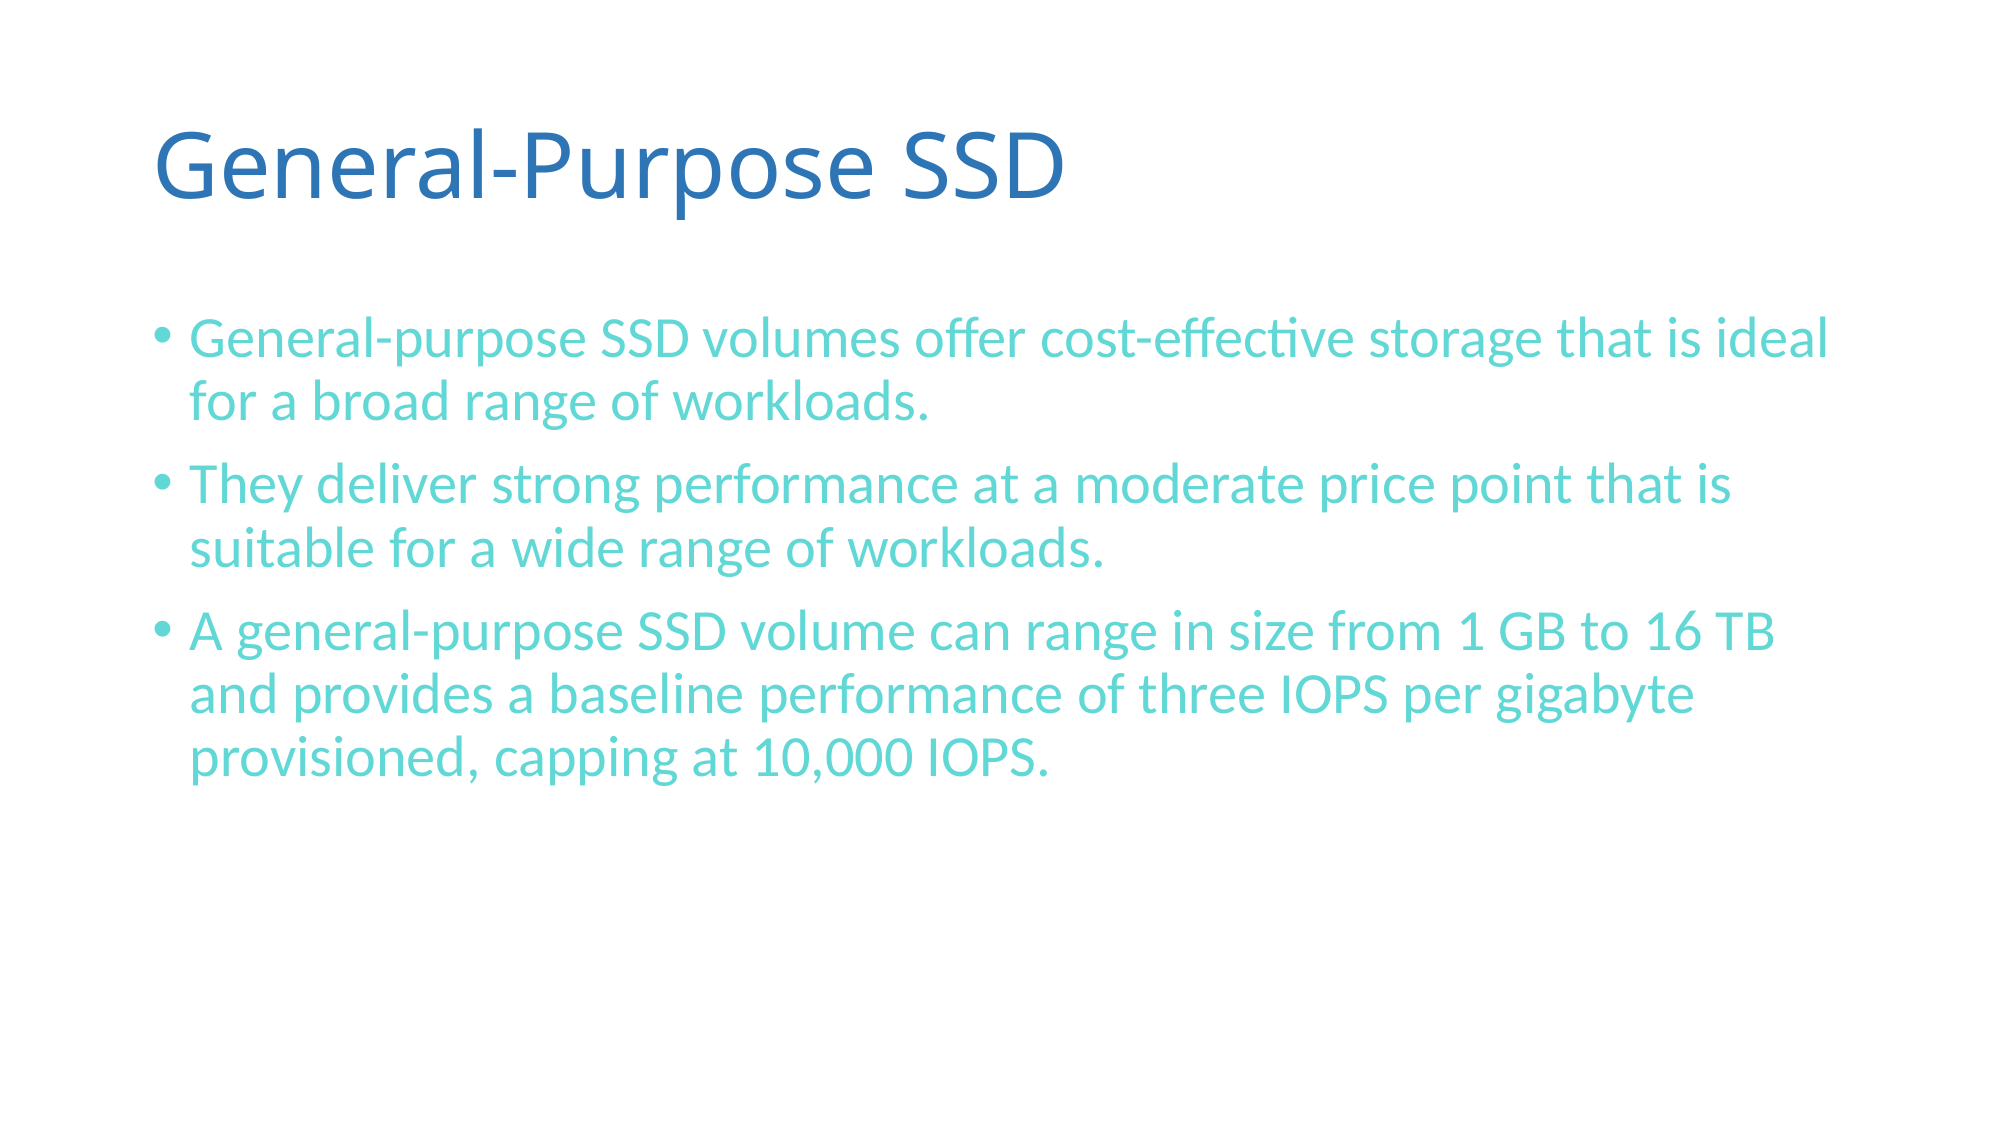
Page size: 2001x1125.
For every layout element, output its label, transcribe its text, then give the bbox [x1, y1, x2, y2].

list General-purpose SSD volumes offer cost-effective storage that is ideal for a broad range of workloads. They deliver strong performance at a moderate price point that is suitable for a wide range of workloads. A general-purpose SSD volume can range in size from 1 GB to 16 TB and provides a baseline performance of three IOPS per gigabyte provisioned, capping at 10,000 IOPS. [137, 299, 1863, 1014]
title General-Purpose SSD [137, 59, 1863, 278]
